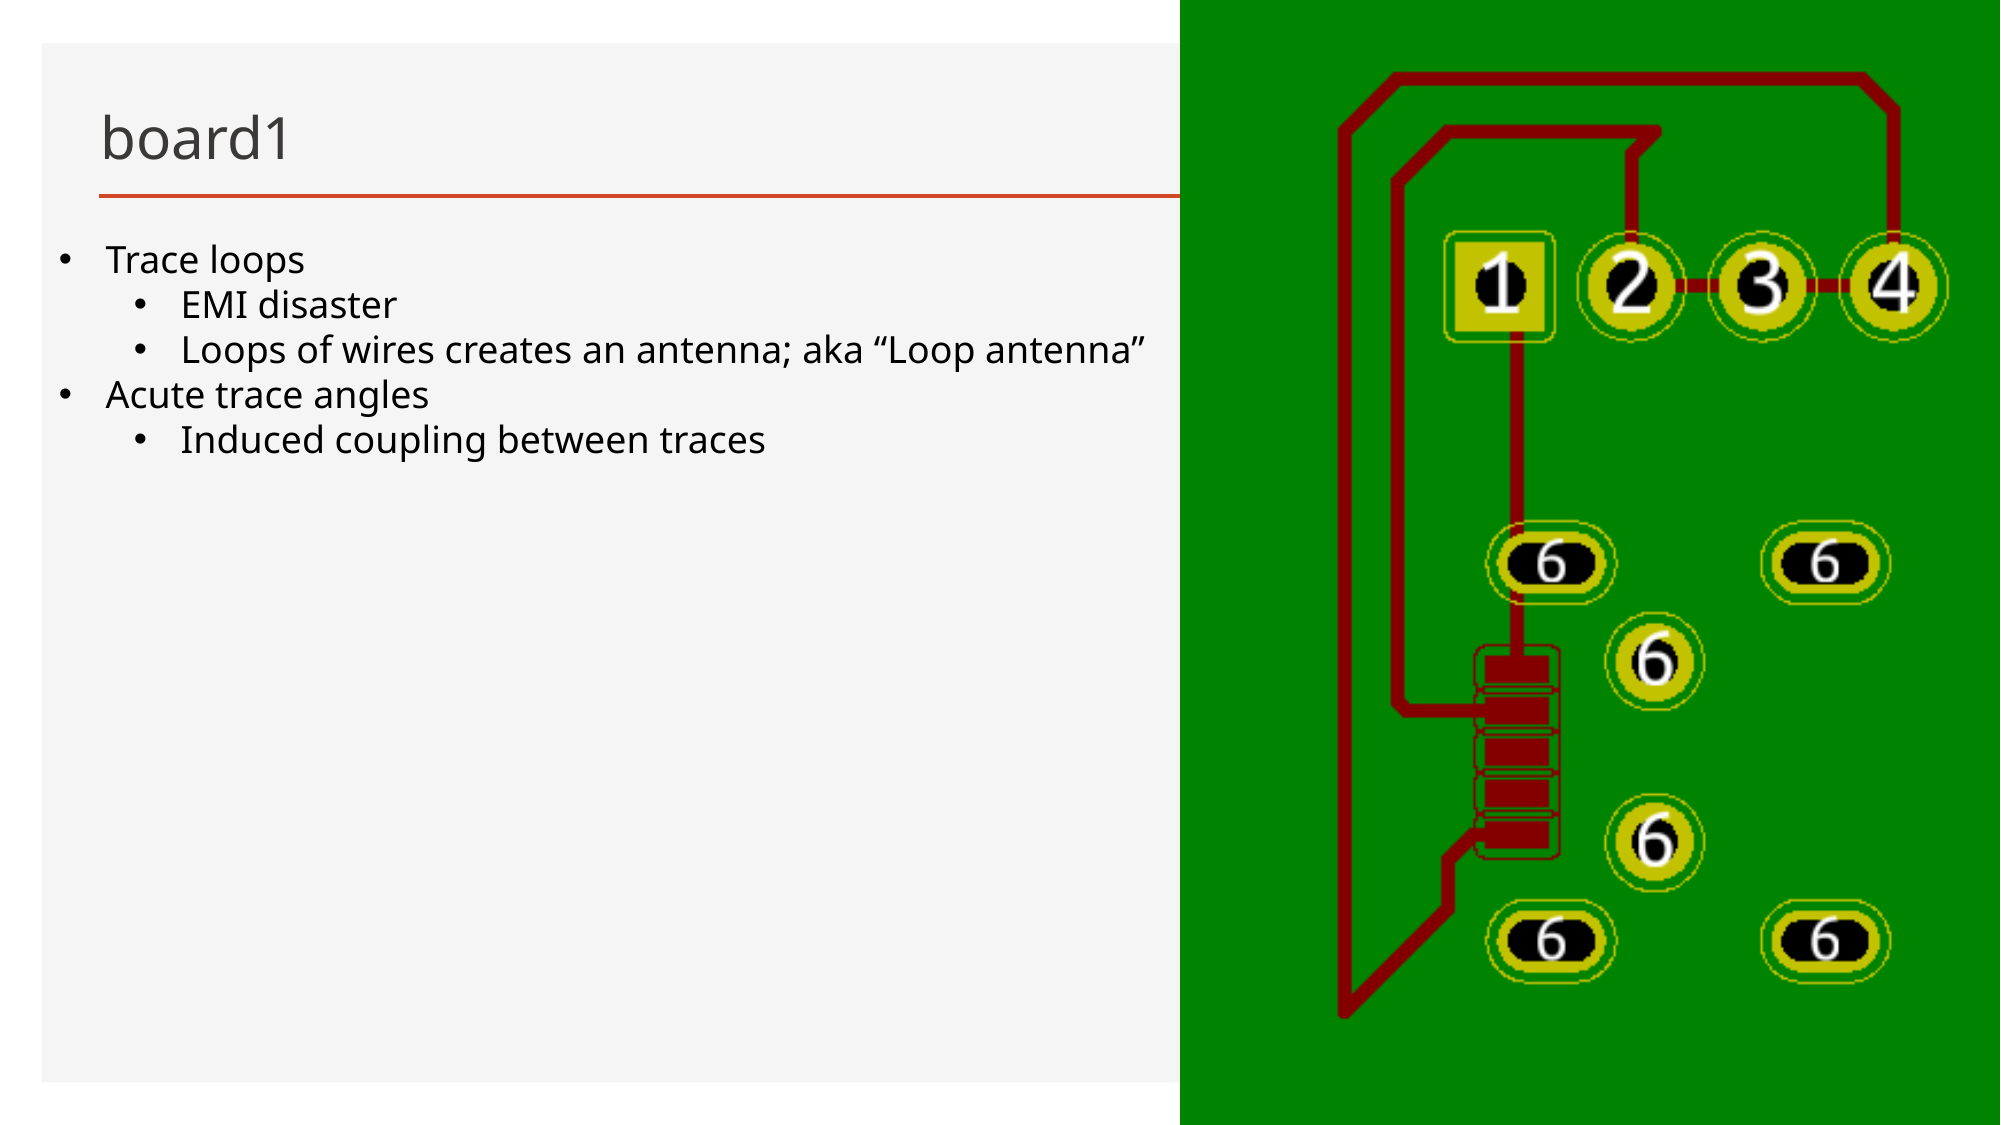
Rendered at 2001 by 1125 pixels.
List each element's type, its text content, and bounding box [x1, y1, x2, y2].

text_box Trace loops EMI disaster Loops of wires creates an antenna; aka “Loop antenna” Acute trace angles Induced coupling between traces [44, 228, 1173, 469]
title board1 [85, 73, 1180, 179]
picture [1180, 0, 2000, 1125]
